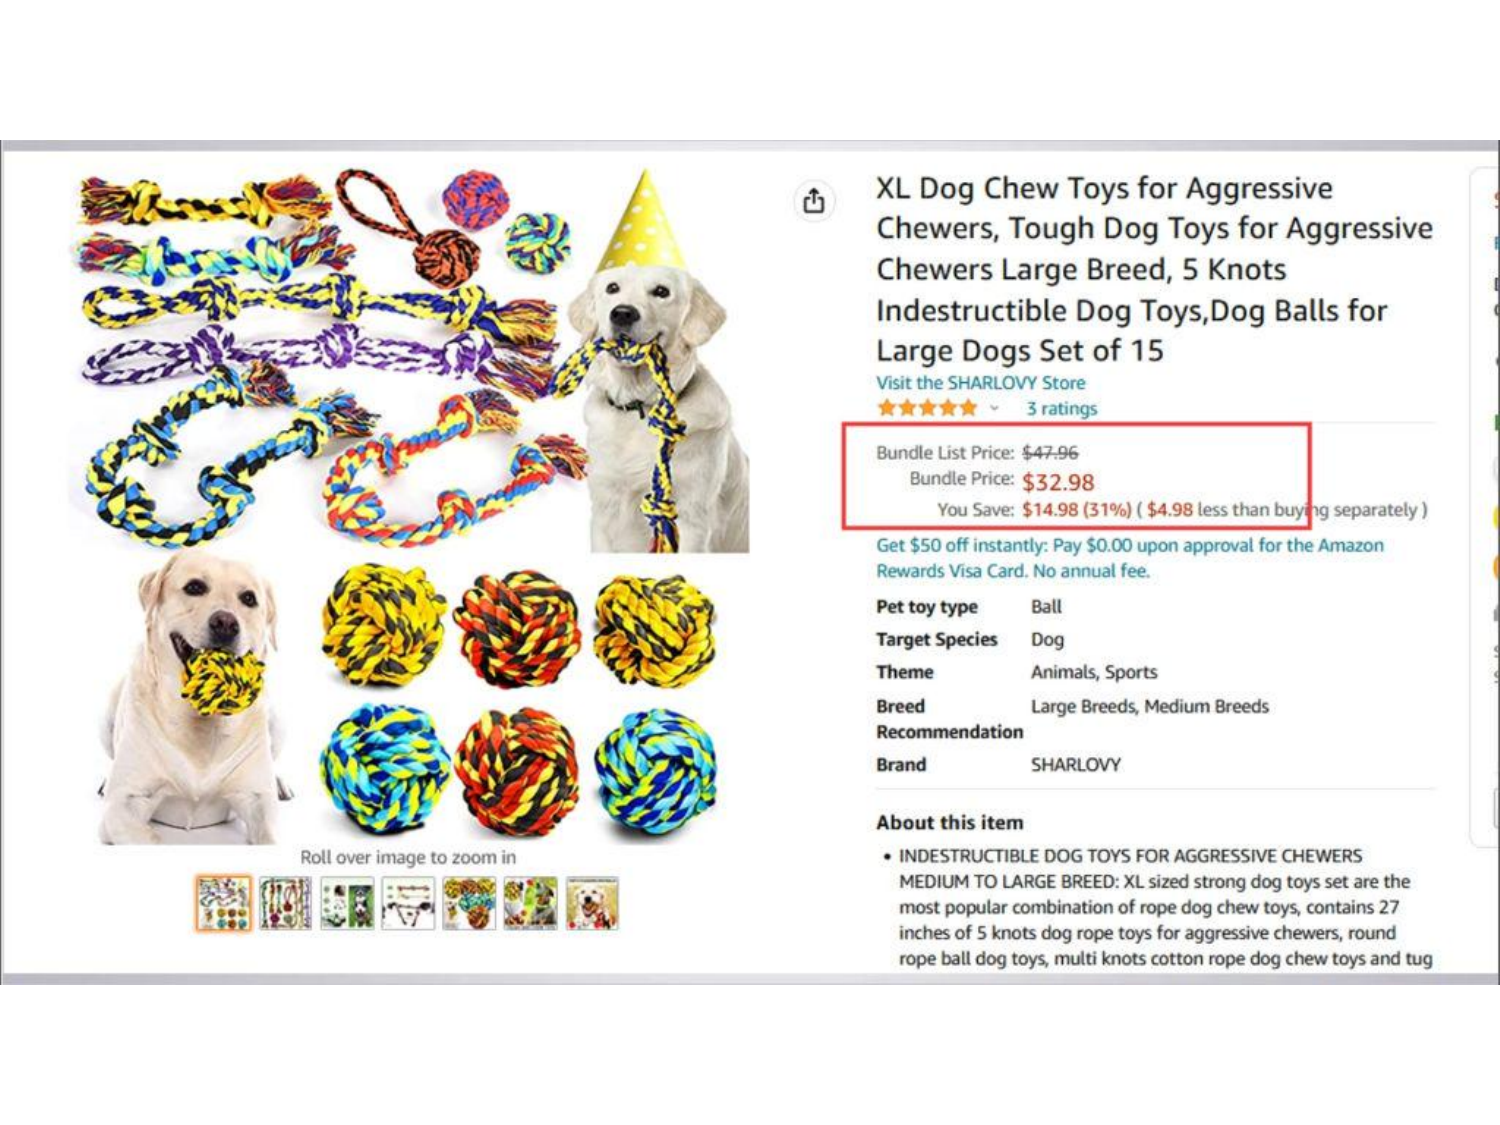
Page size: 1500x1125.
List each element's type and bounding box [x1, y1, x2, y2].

picture [0, 140, 1500, 985]
